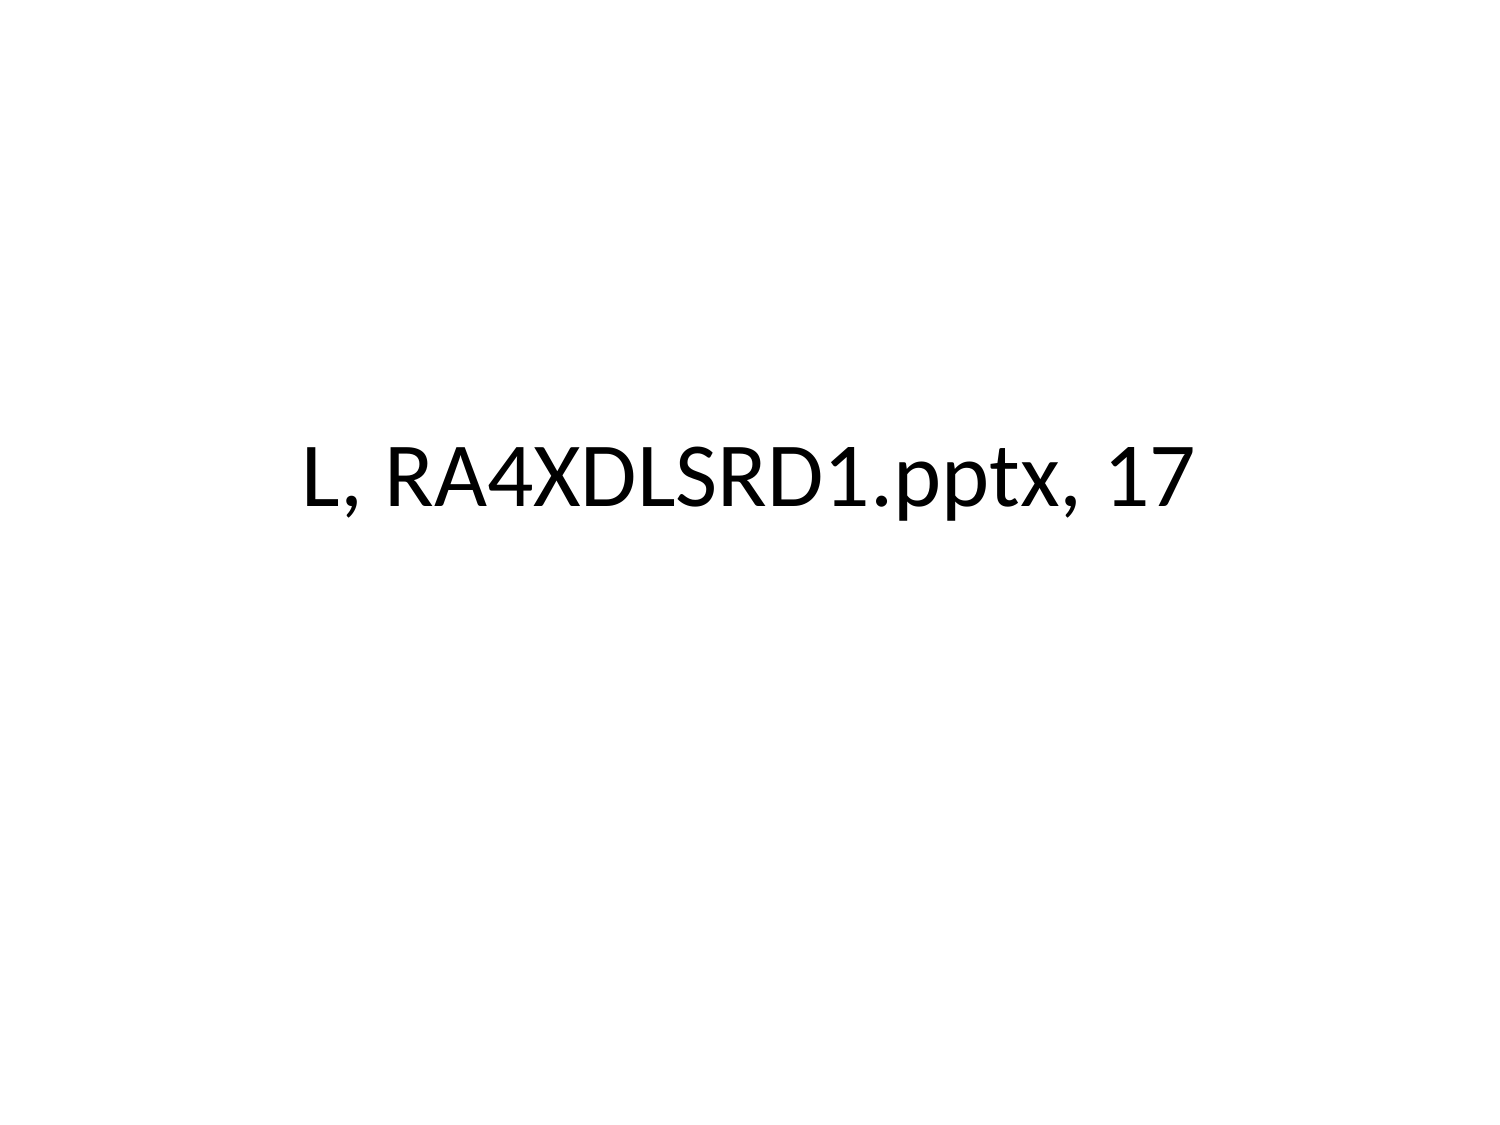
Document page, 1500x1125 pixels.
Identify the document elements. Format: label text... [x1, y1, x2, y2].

title L, RA4XDLSRD1.pptx, 17 [112, 349, 1388, 591]
